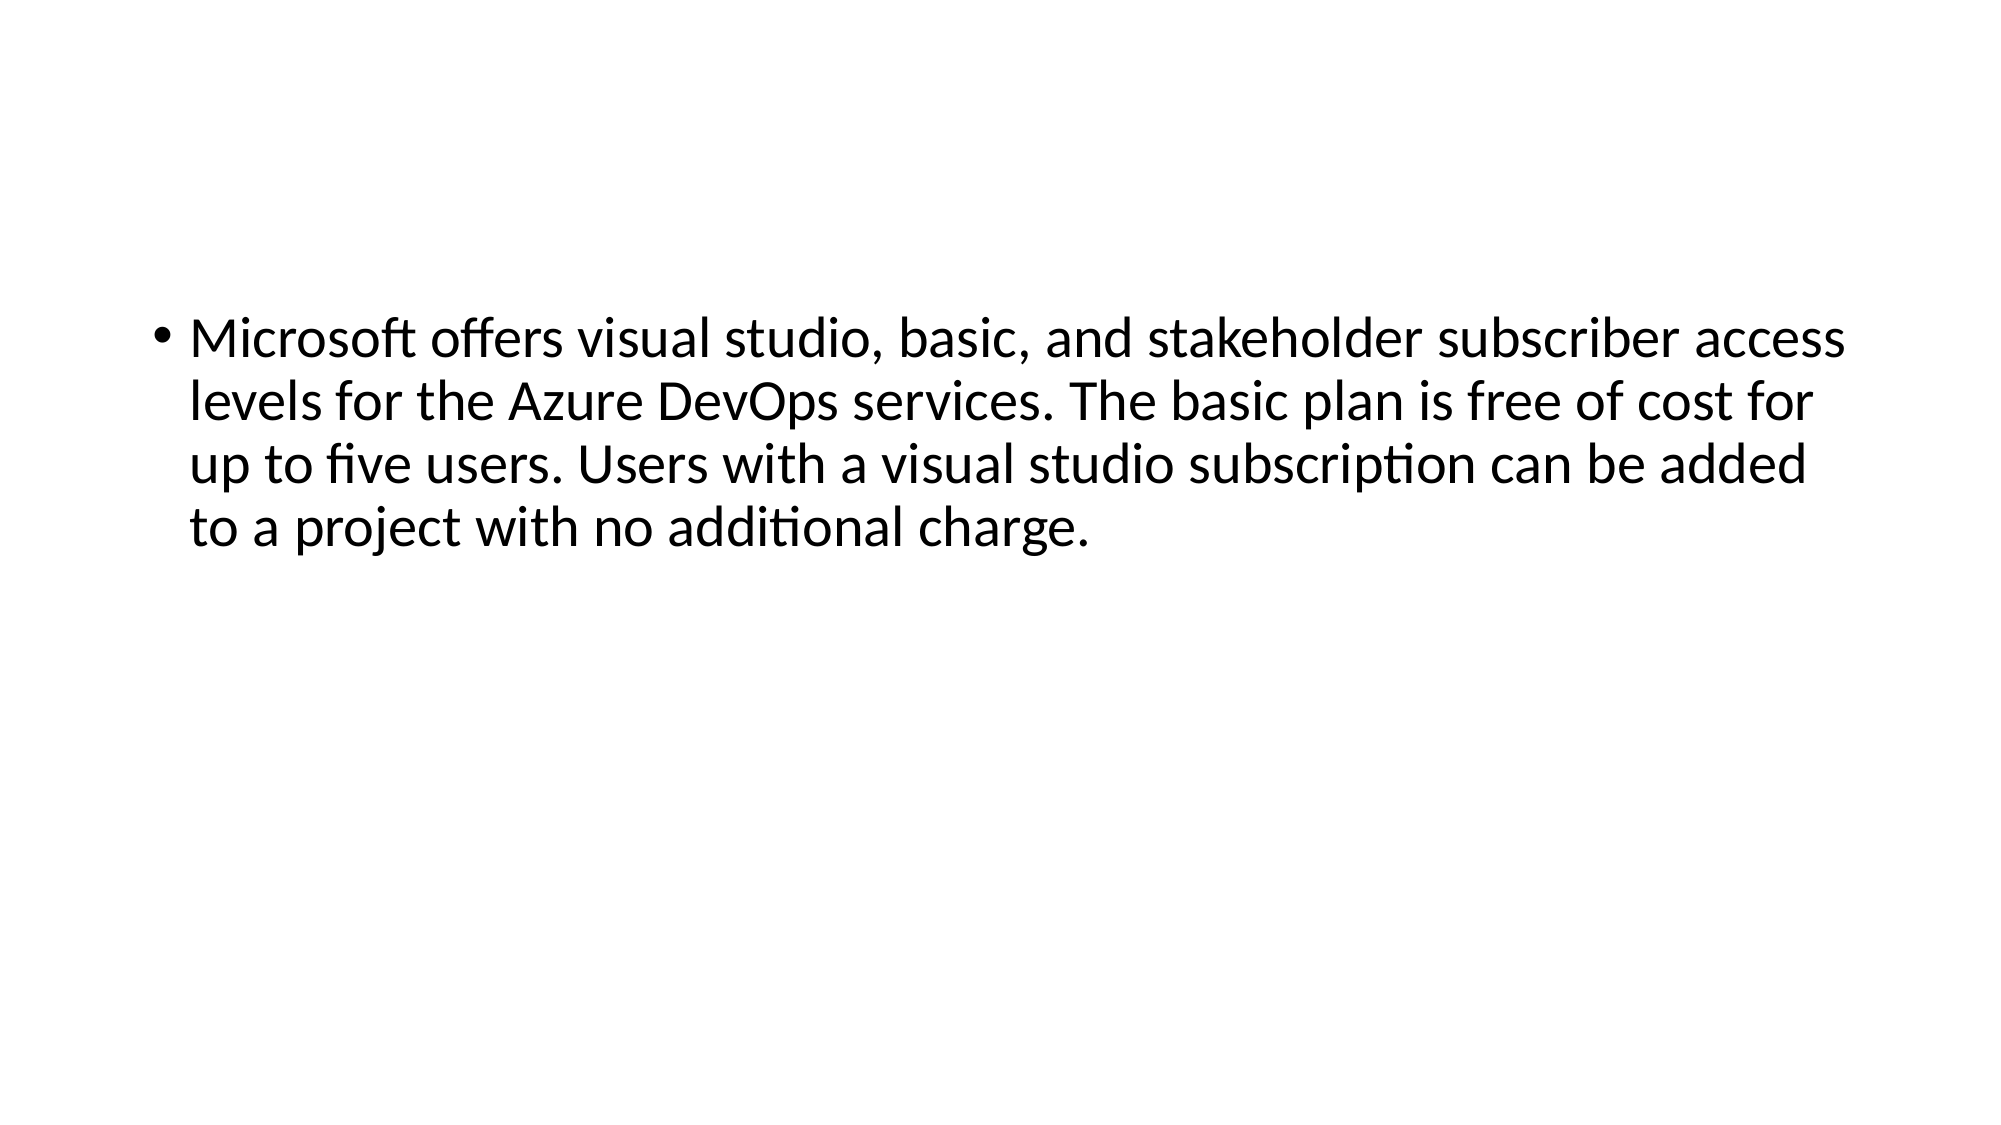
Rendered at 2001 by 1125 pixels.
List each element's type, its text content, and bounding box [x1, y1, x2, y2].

list Microsoft offers visual studio, basic, and stakeholder subscriber access levels for the Azure DevOps services. The basic plan is free of cost for up to five users. Users with a visual studio subscription can be added to a project with no additional charge. [137, 299, 1863, 1014]
